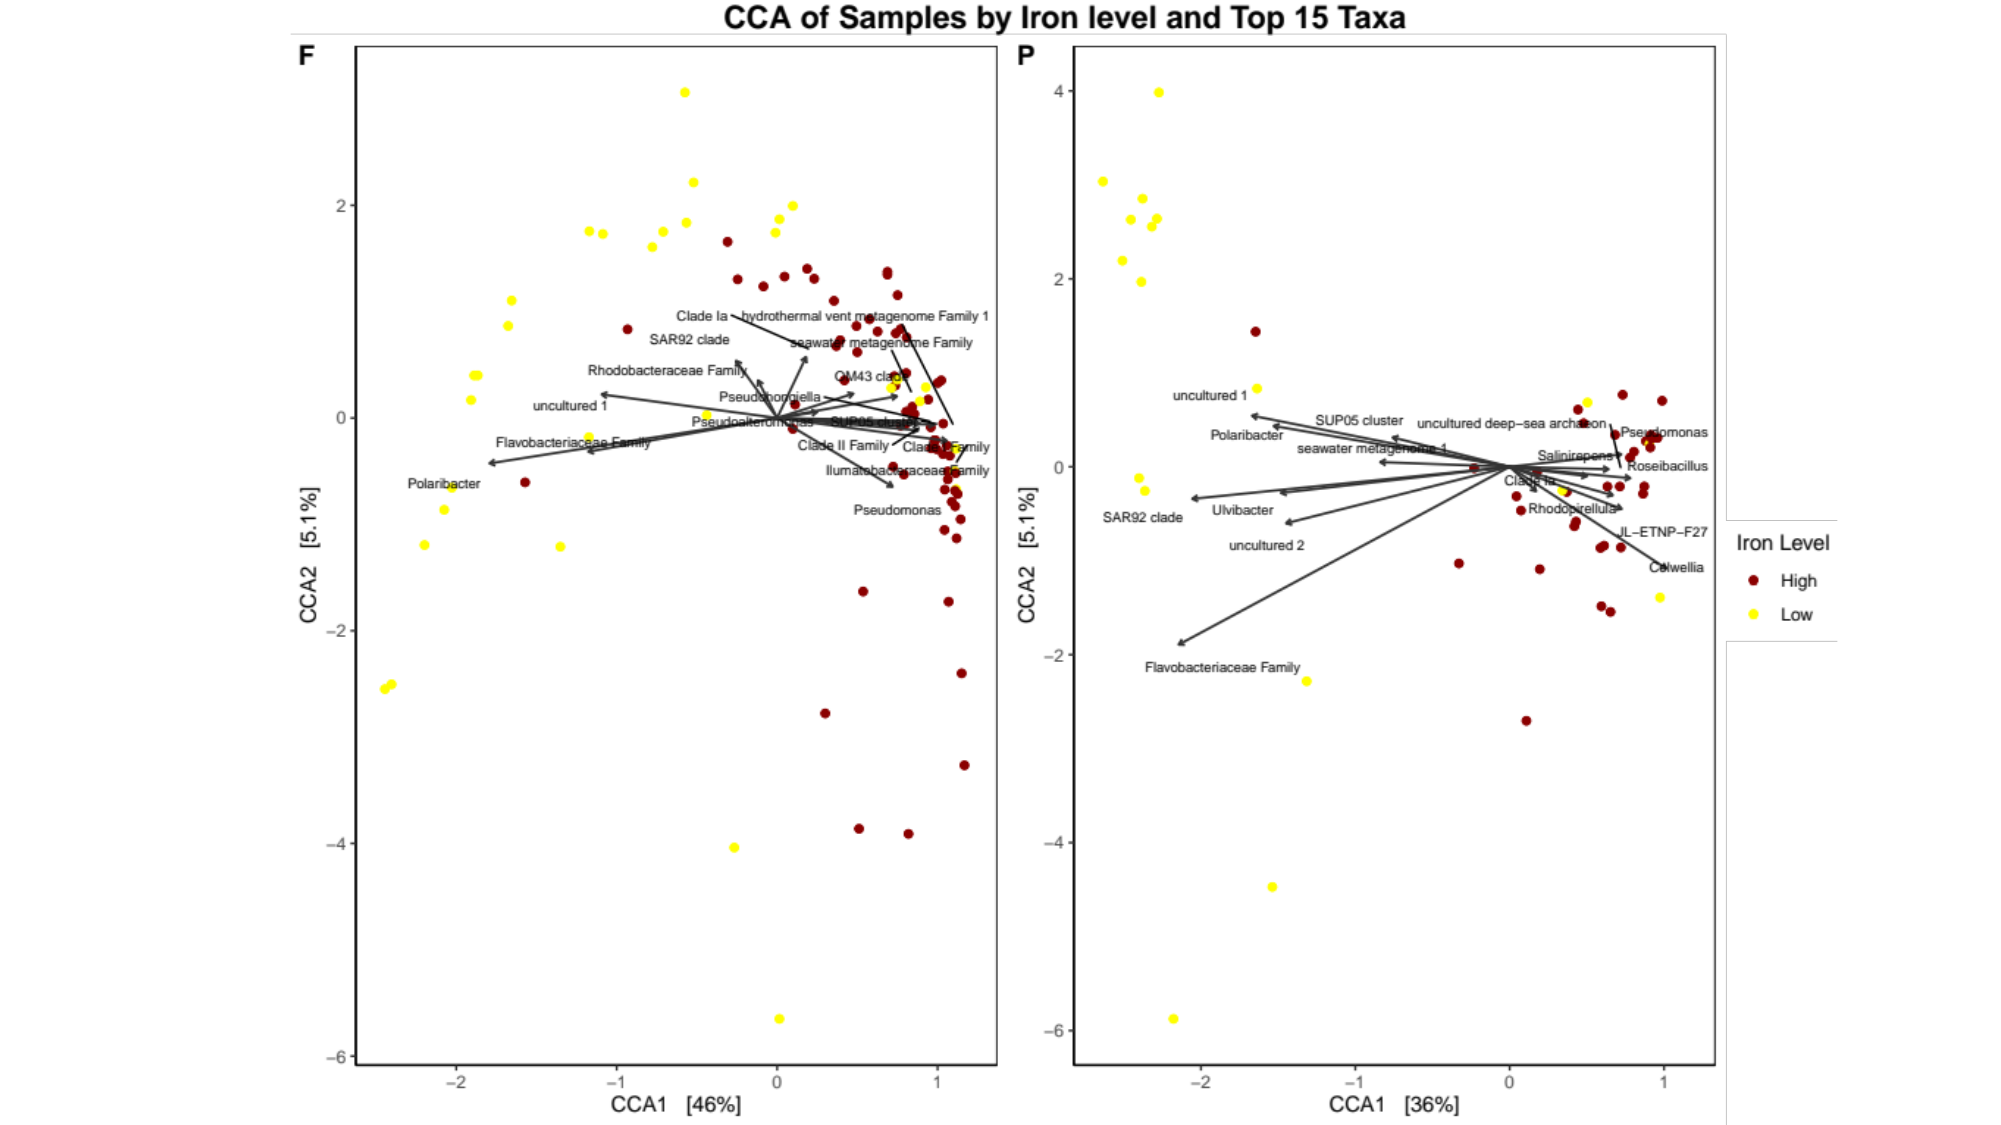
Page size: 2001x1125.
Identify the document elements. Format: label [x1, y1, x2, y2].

picture [290, 0, 1838, 1125]
